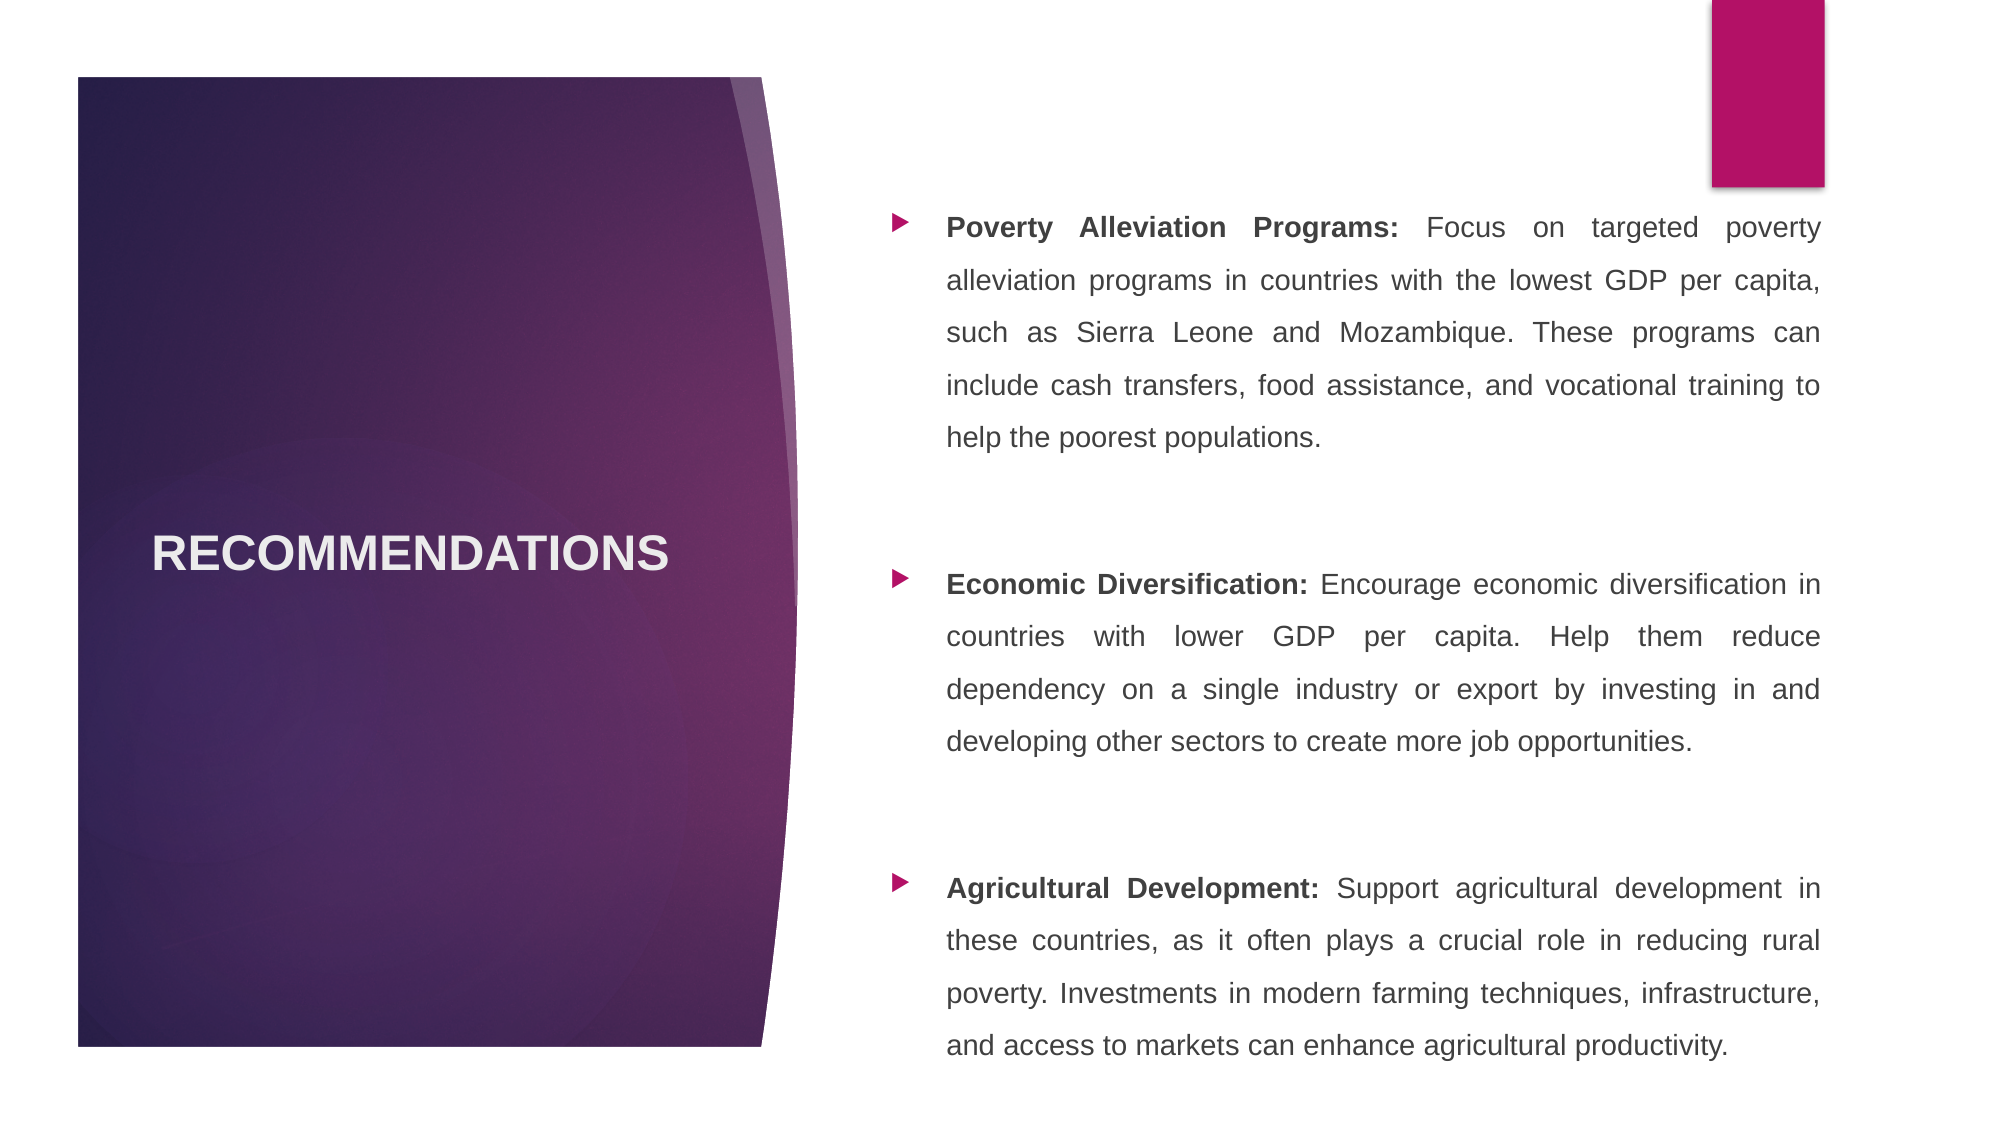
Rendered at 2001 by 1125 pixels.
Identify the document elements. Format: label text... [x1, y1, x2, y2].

text_box Poverty Alleviation Programs: Focus on targeted poverty alleviation programs in countries with the lowest GDP per capita, such as Sierra Leone and Mozambique. These programs can include cash transfers, food assistance, and vocational training to help the poorest populations. Economic Diversification: Encourage economic diversification in countries with lower GDP per capita. Help them reduce dependency on a single industry or export by investing in and developing other sectors to create more job opportunities. Agricultural Development: Support agricultural development in these countries, as it often plays a crucial role in reducing rural poverty. Investments in modern farming techniques, infrastructure, and access to markets can enhance agricultural productivity. [875, 183, 1838, 1052]
title RECOMMENDATIONS [136, 502, 695, 589]
